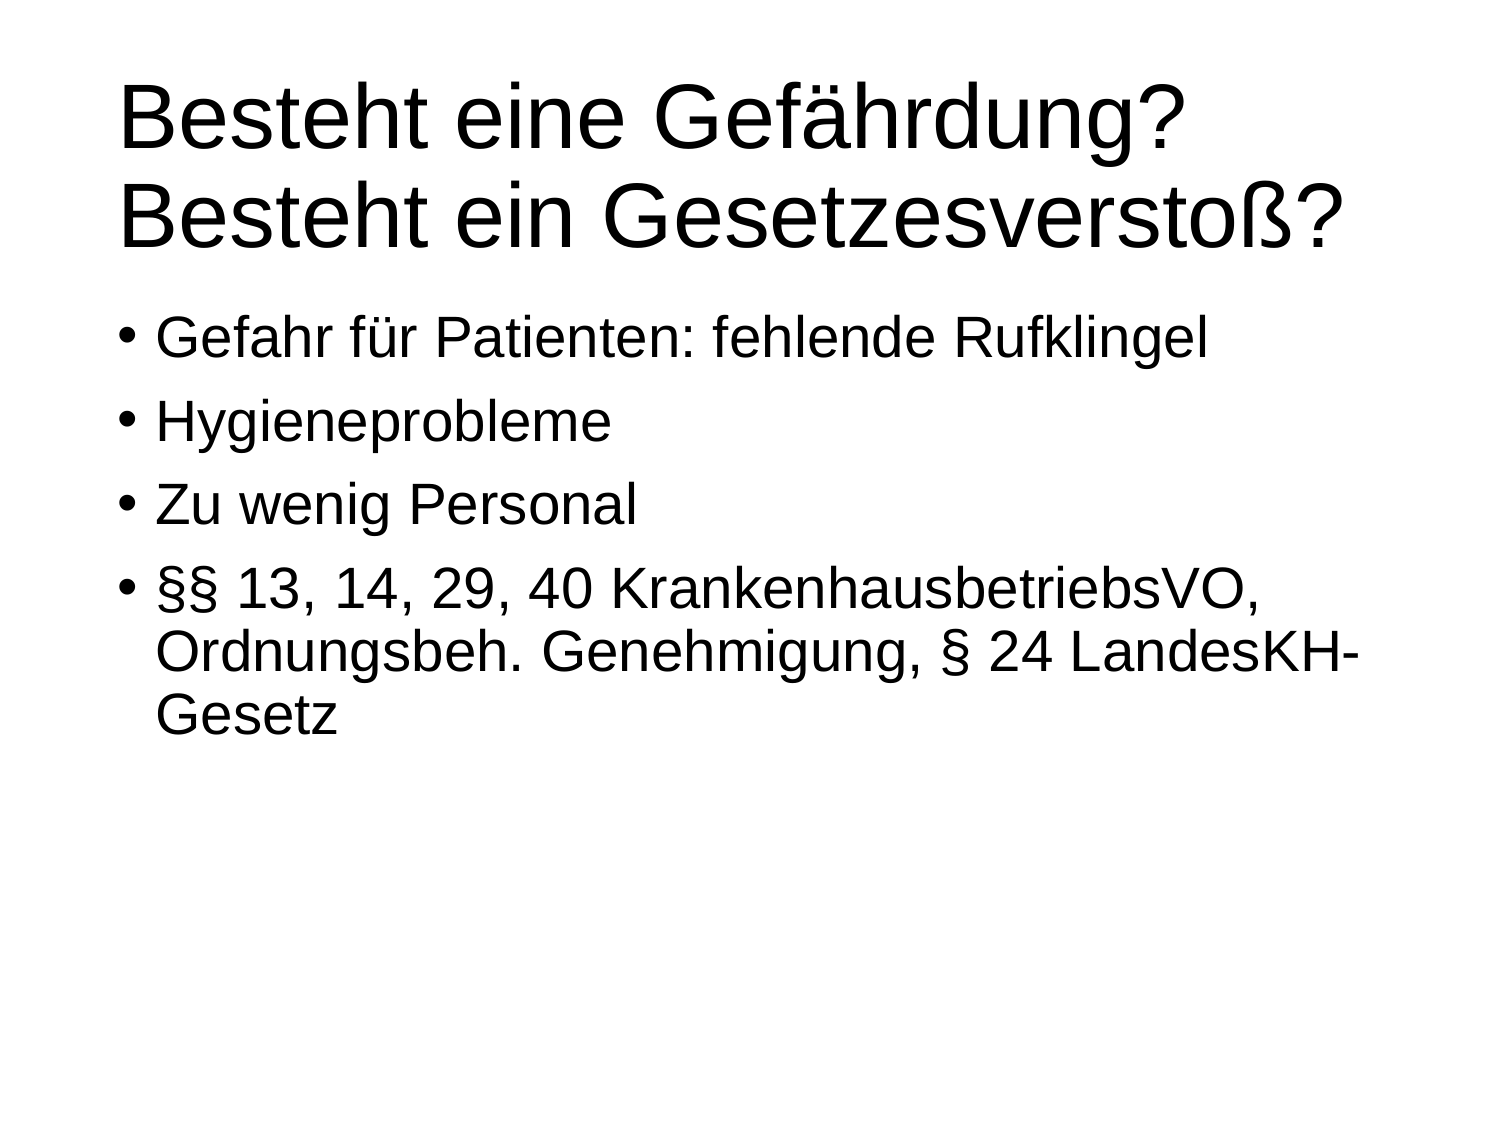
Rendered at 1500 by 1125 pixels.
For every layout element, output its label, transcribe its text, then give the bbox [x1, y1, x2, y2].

title Besteht eine Gefährdung? Besteht ein Gesetzesverstoß? [103, 59, 1397, 278]
list Gefahr für Patienten: fehlende Rufklingel Hygieneprobleme Zu wenig Personal §§ 13, 14, 29, 40 KrankenhausbetriebsVO, Ordnungsbeh. Genehmigung, § 24 LandesKH-Gesetz [103, 299, 1397, 1014]
